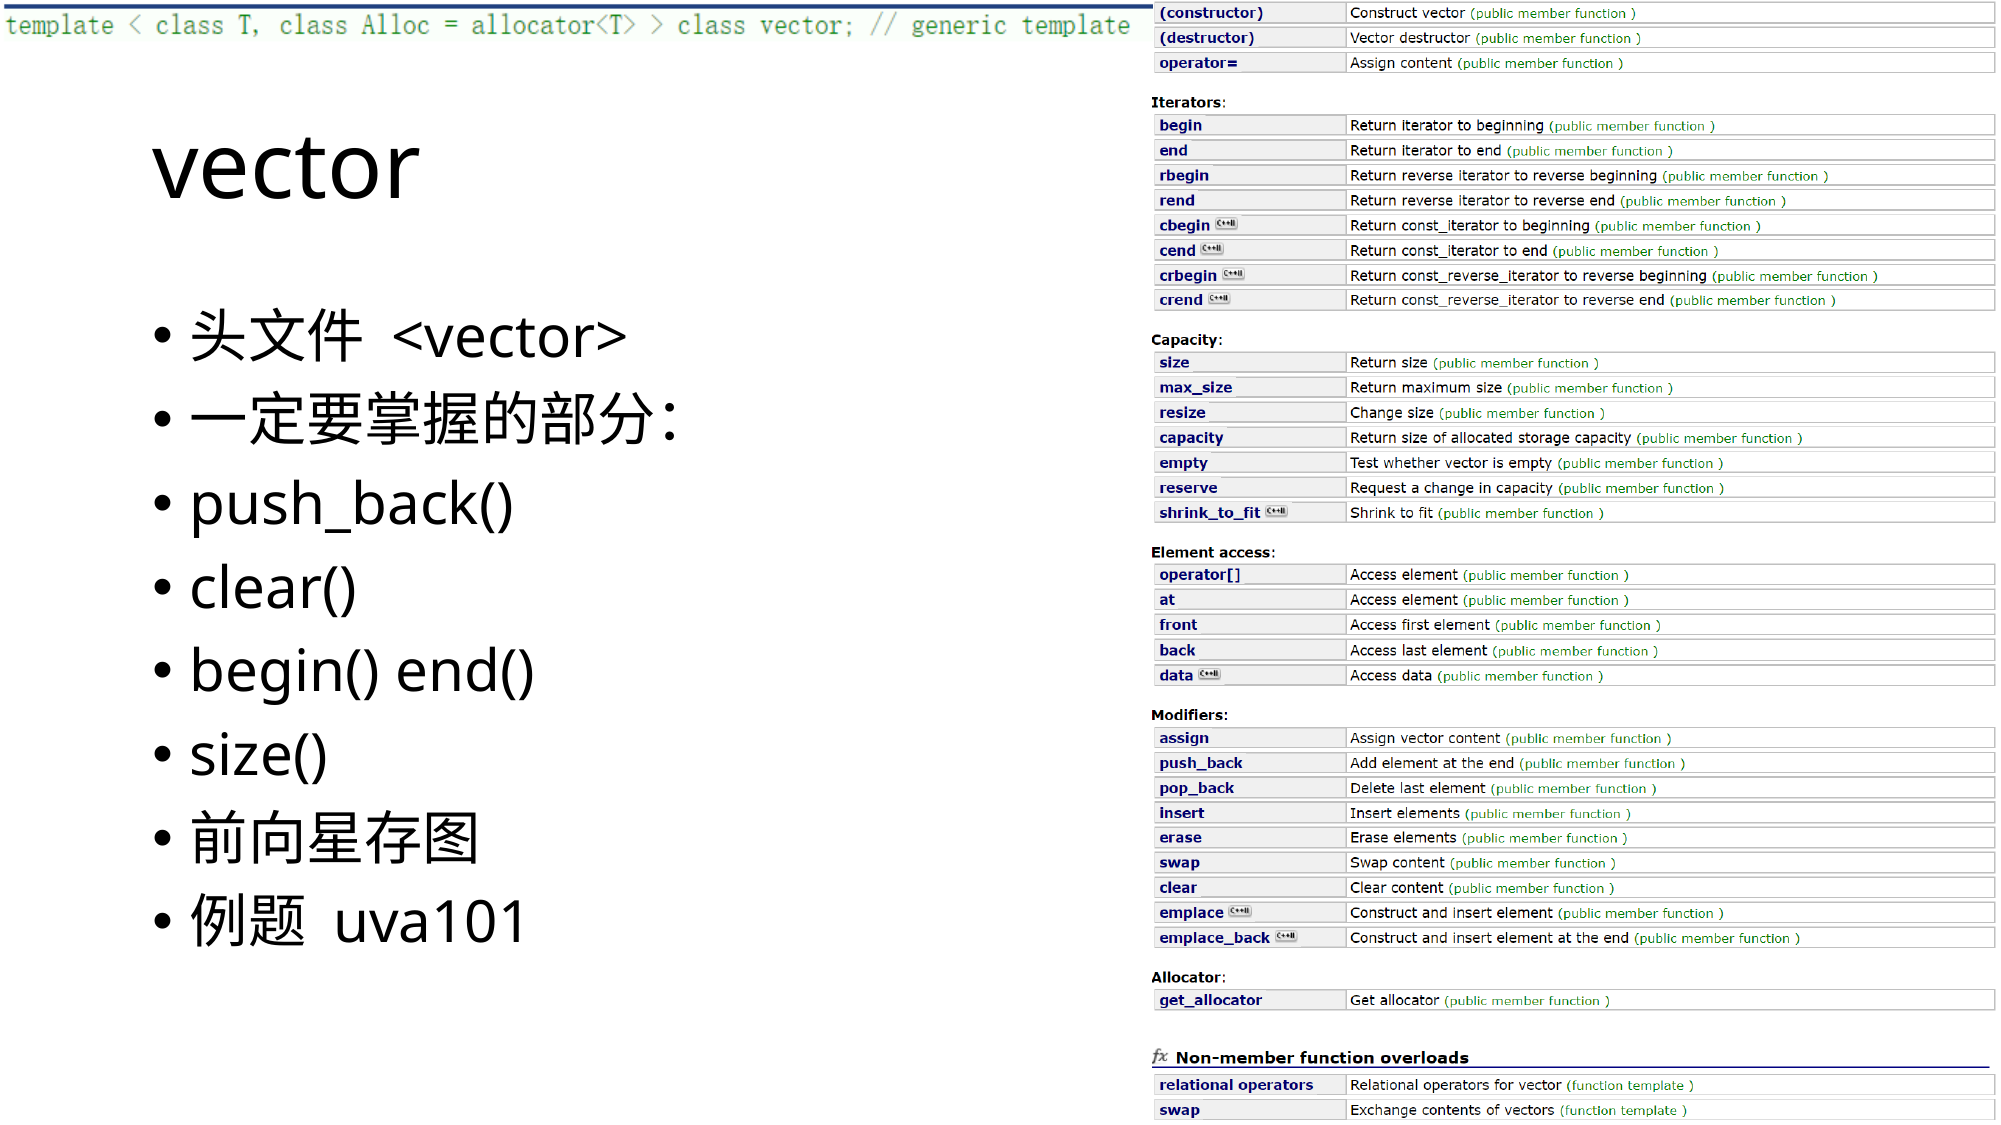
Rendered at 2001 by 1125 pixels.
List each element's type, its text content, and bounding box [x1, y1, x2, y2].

list 头文件 <vector> 一定要掌握的部分： push_back() clear() begin() end() size() 前向星存图 例题 uva101 [137, 299, 1152, 1014]
picture [0, 0, 2000, 1125]
title vector [137, 59, 1152, 278]
